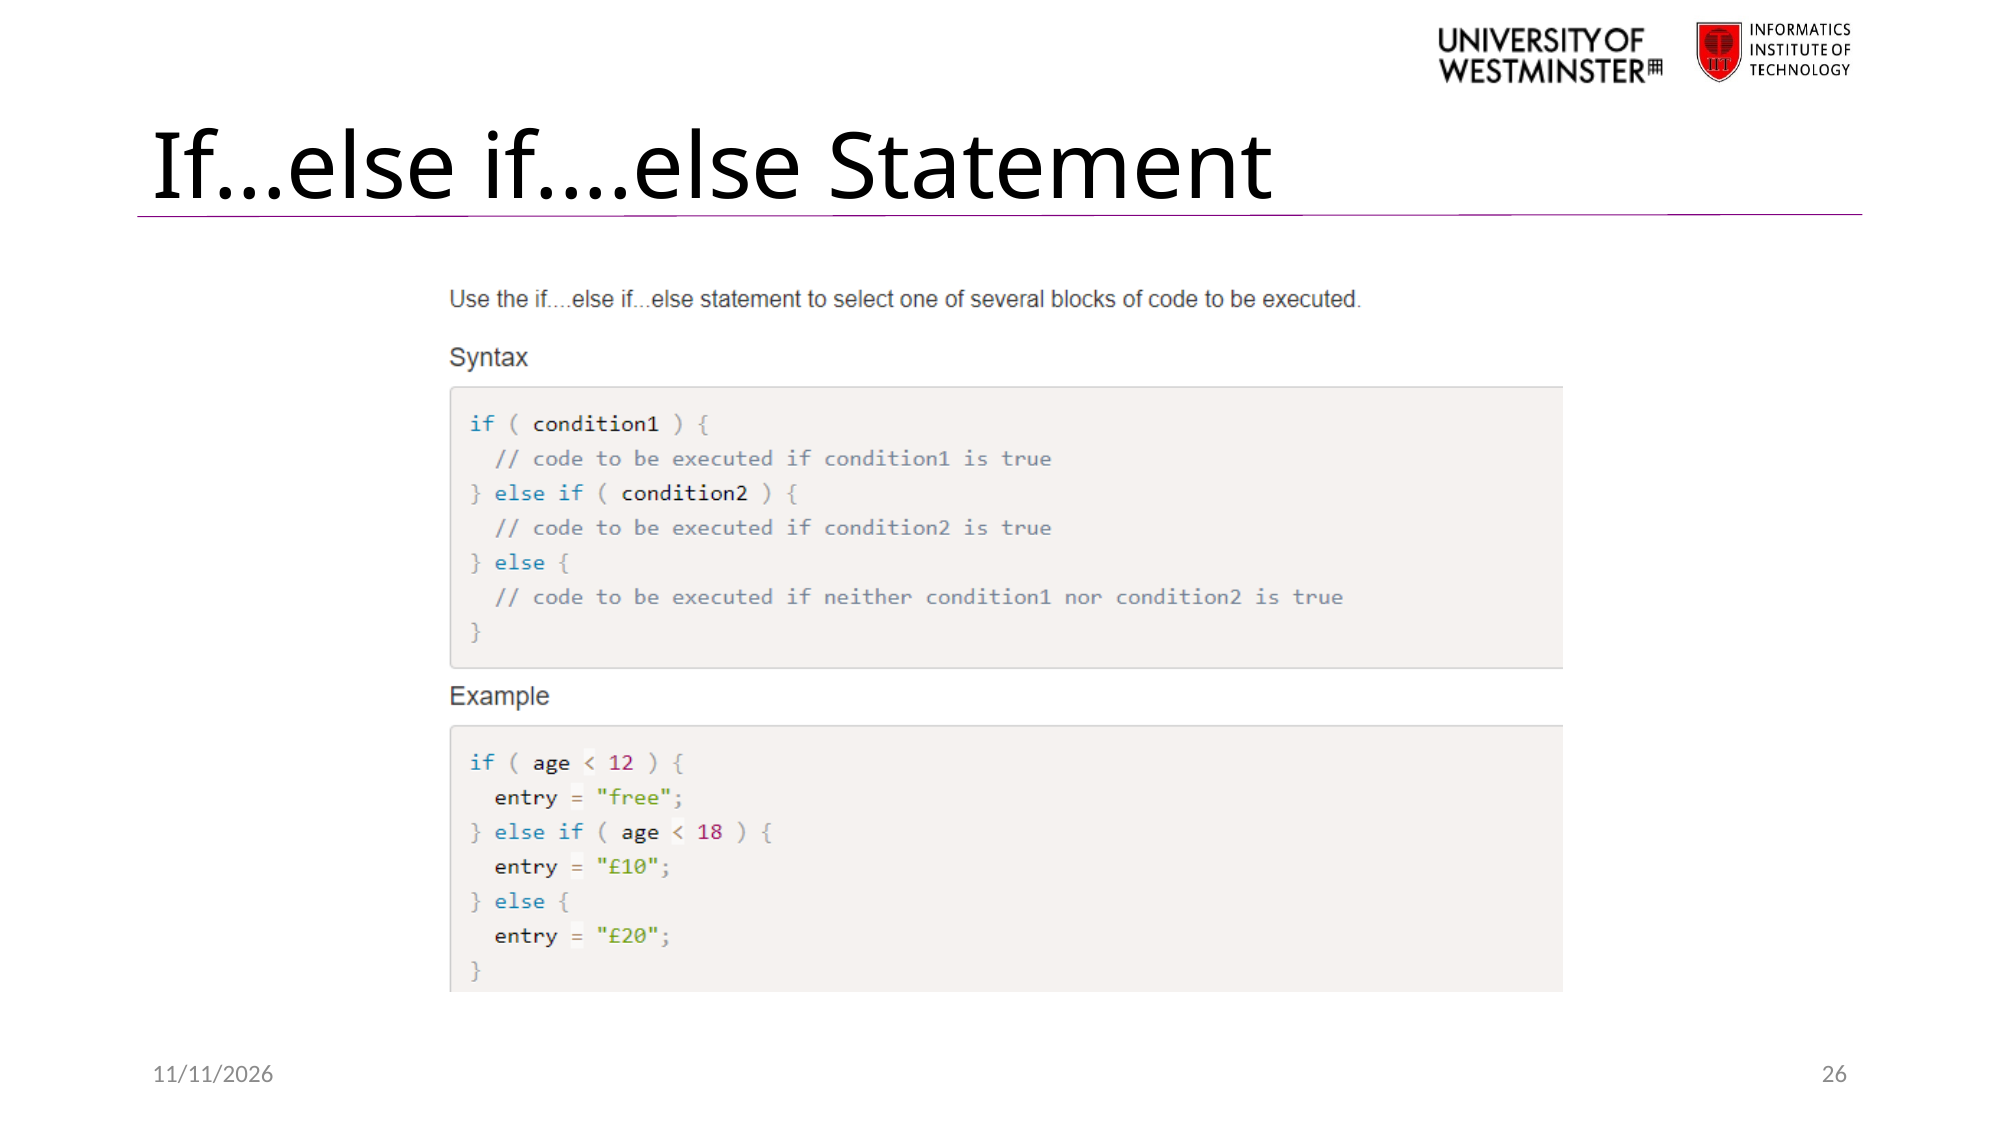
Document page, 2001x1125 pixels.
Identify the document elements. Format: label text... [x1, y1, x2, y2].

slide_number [137, 1042, 588, 1103]
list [437, 277, 1563, 992]
title If...else if....else Statement [137, 59, 1863, 278]
picture [1425, 5, 1863, 59]
slide_number 26 [1412, 1042, 1863, 1103]
